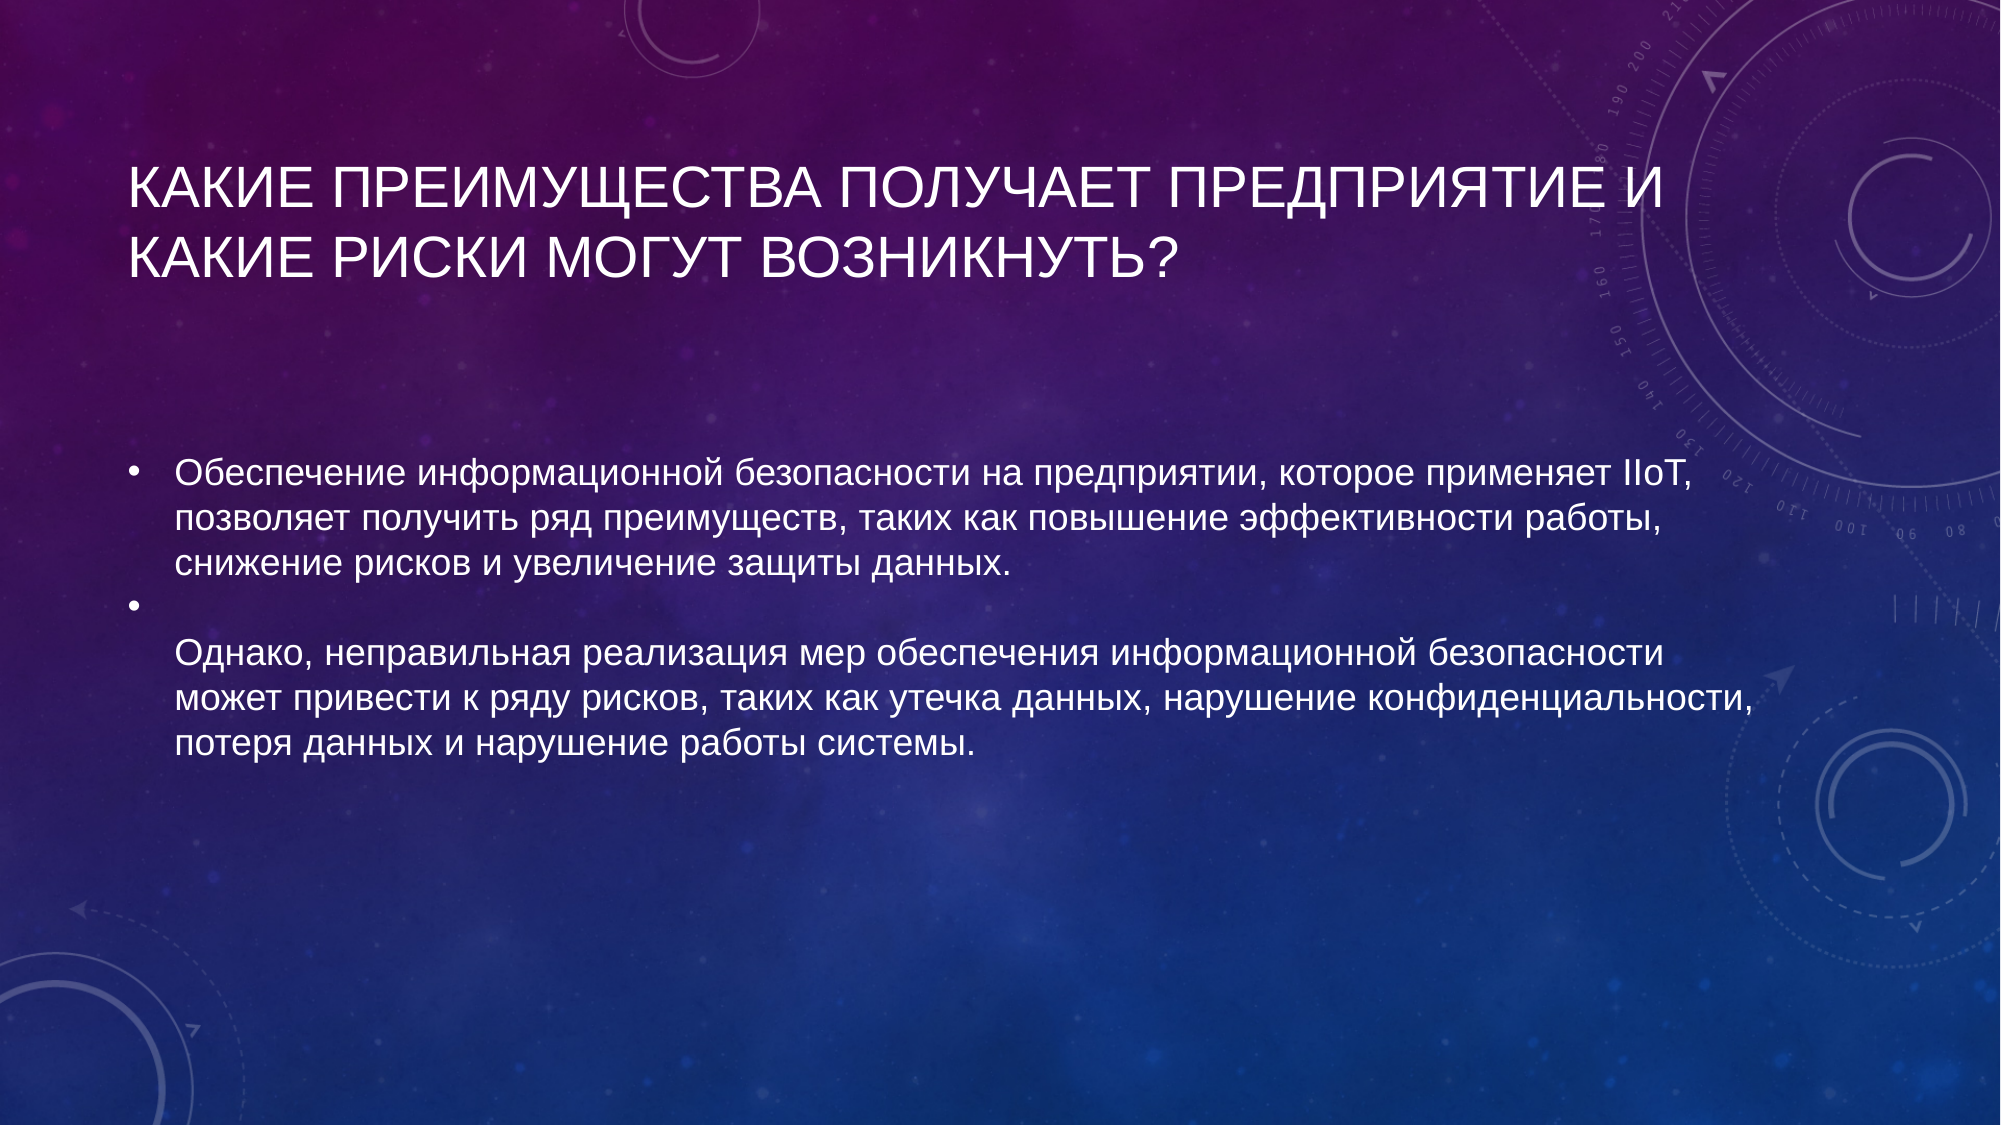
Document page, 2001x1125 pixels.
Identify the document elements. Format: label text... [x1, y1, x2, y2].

list Обеспечение информационной безопасности на предприятии, которое применяет IIoT, позволяет получить ряд преимуществ, таких как повышение эффективности работы, снижение рисков и увеличение защиты данных. Однако, неправильная реализация мер обеспечения информационной безопасности может привести к ряду рисков, таких как утечка данных, нарушение конфиденциальности, потеря данных и нарушение работы системы. [112, 351, 1775, 950]
picture [0, 0, 2001, 1125]
title Какие преимущества получает предприятие и какие риски могут возникнуть? [112, 99, 1775, 339]
